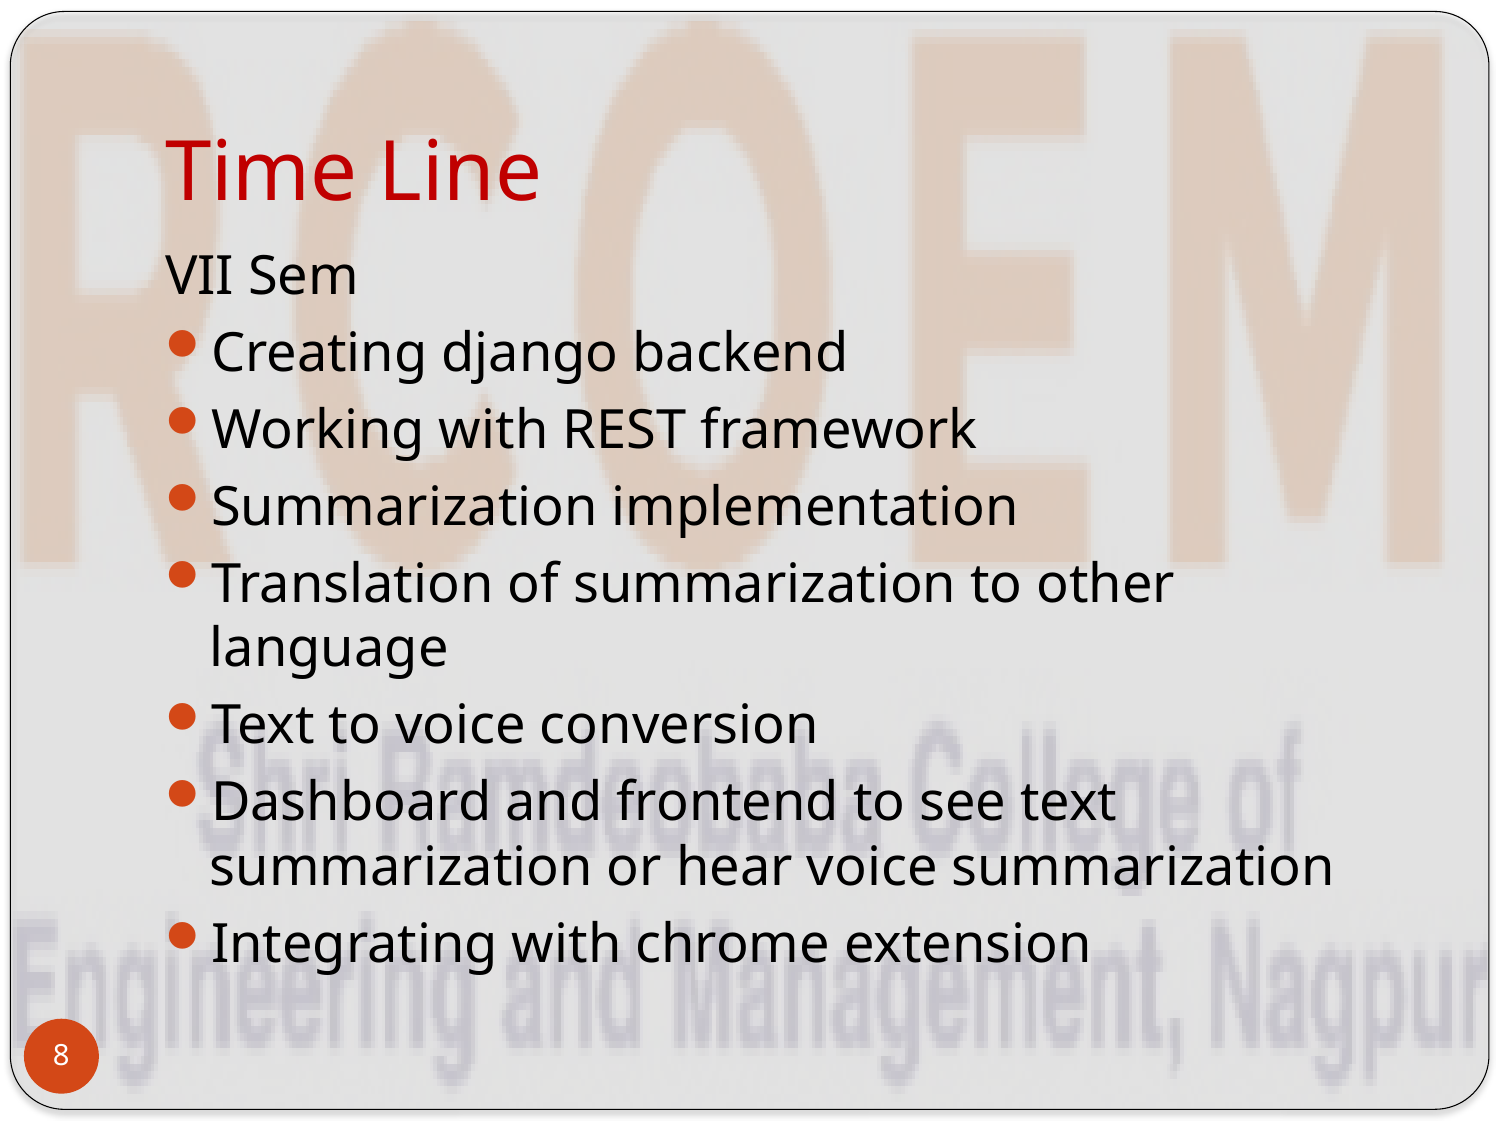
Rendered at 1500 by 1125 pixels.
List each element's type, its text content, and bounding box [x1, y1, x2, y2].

title Time Line [150, 45, 1425, 232]
list VII Sem Creating django backend Working with REST framework Summarization implementation Translation of summarization to other language Text to voice conversion Dashboard and frontend to see text summarization or hear voice summarization Integrating with chrome extension [150, 232, 1425, 983]
slide_number 8 [23, 1018, 99, 1094]
